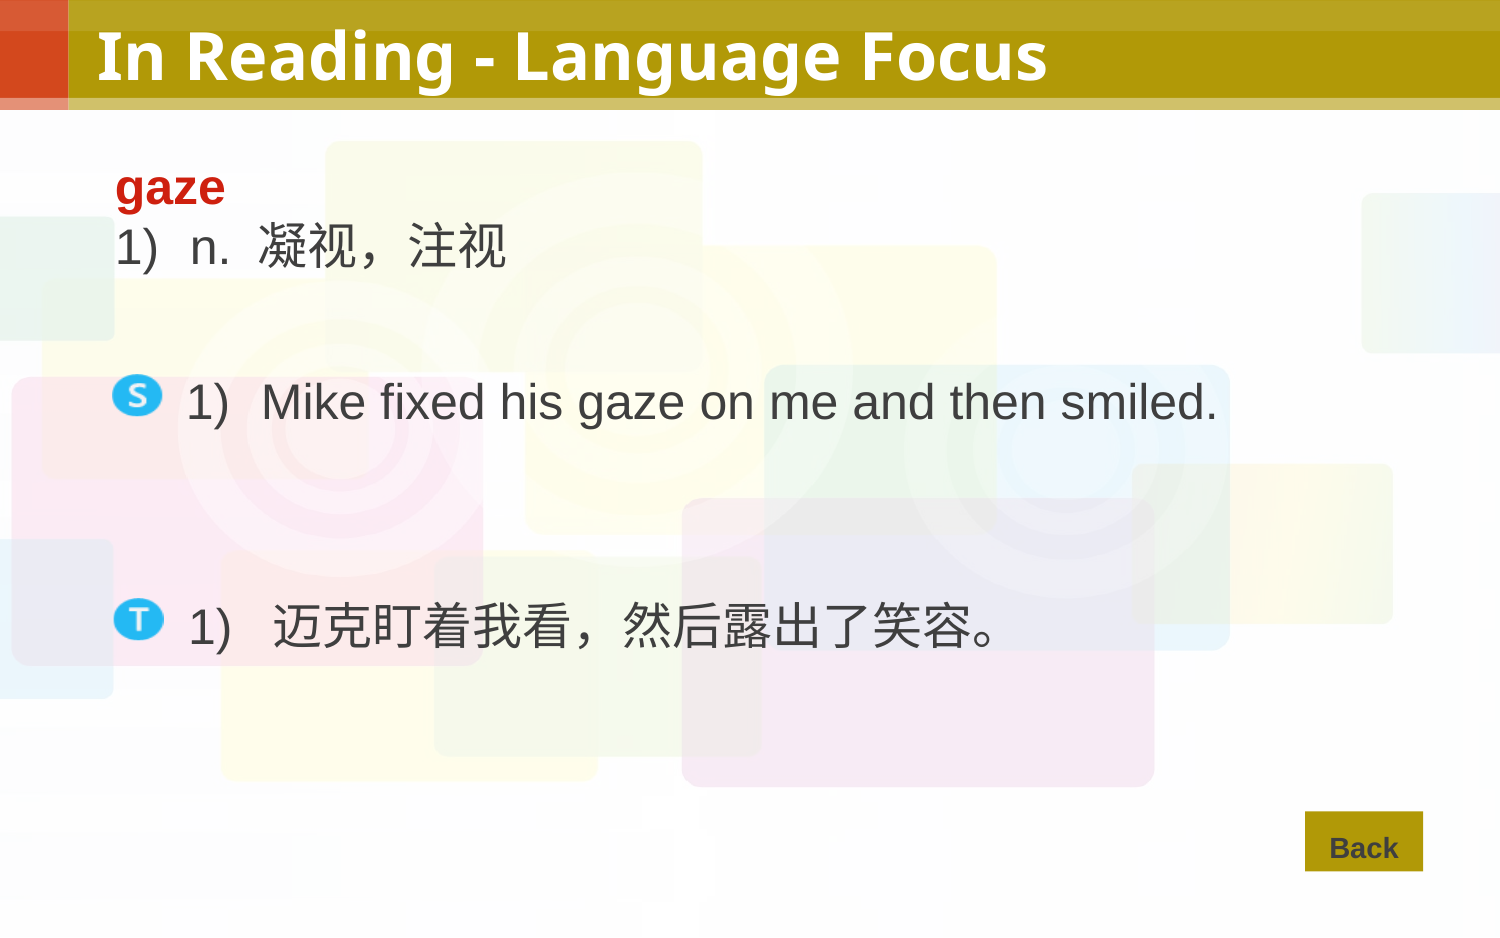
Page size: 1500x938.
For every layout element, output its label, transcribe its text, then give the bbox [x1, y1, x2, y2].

picture [112, 598, 164, 642]
text_box Back [1305, 811, 1424, 872]
text_box gaze n. 凝视，注视 [100, 146, 1500, 282]
text_box 1) 迈克盯着我看，然后露出了笑容。 [159, 586, 1412, 662]
title In Reading - Language Focus [82, 11, 1429, 105]
text_box Mike fixed his gaze on me and then smiled. [171, 362, 1424, 438]
picture [112, 374, 164, 418]
